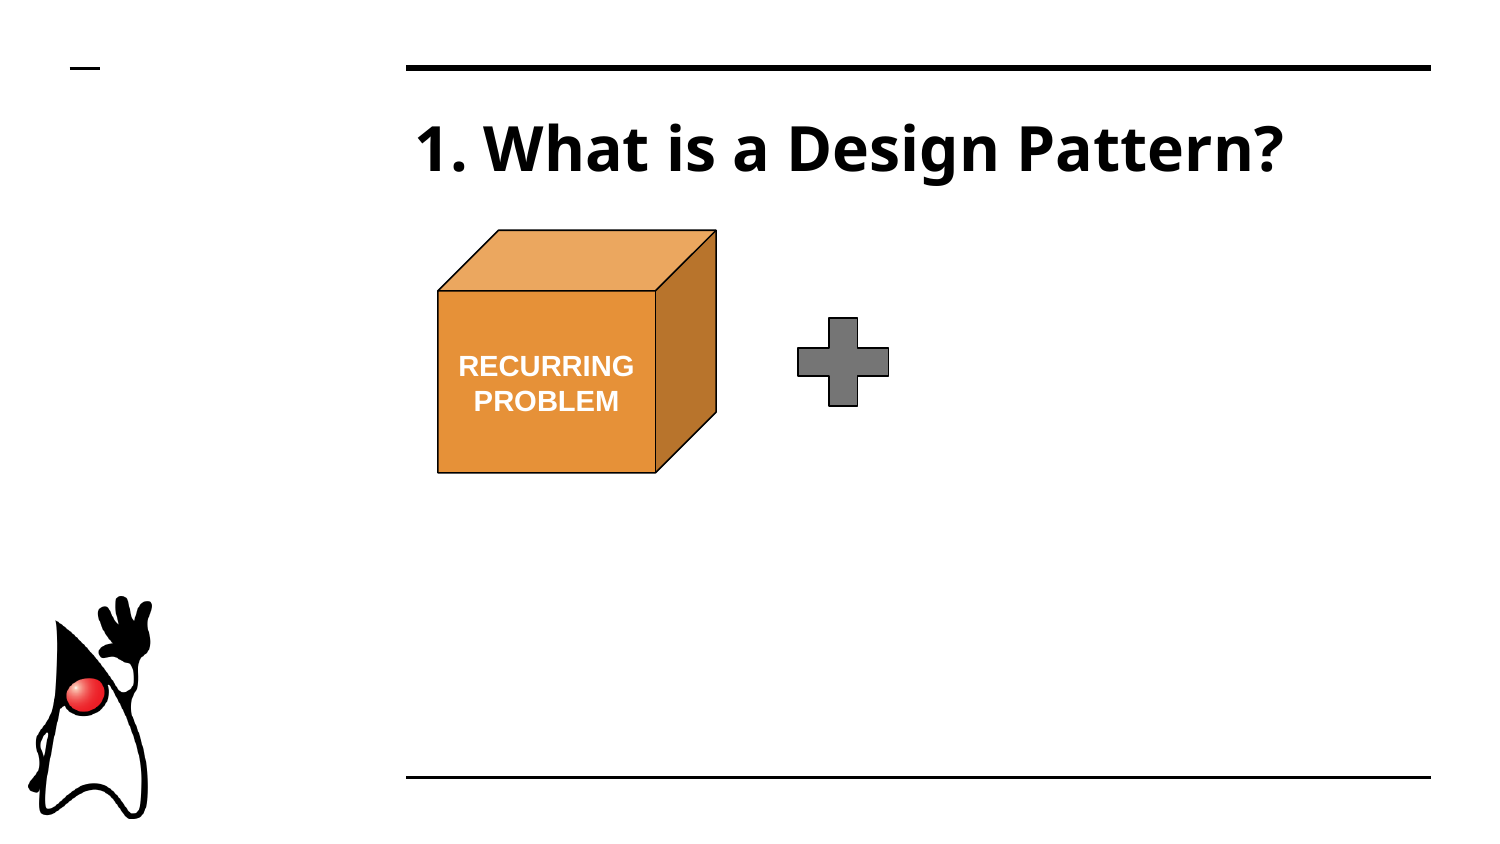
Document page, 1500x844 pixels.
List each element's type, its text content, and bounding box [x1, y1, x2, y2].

picture [28, 596, 152, 819]
text_box RECURRING PROBLEM [437, 230, 717, 473]
text_box [798, 317, 889, 406]
title What is a Design Pattern? [393, 94, 1431, 199]
